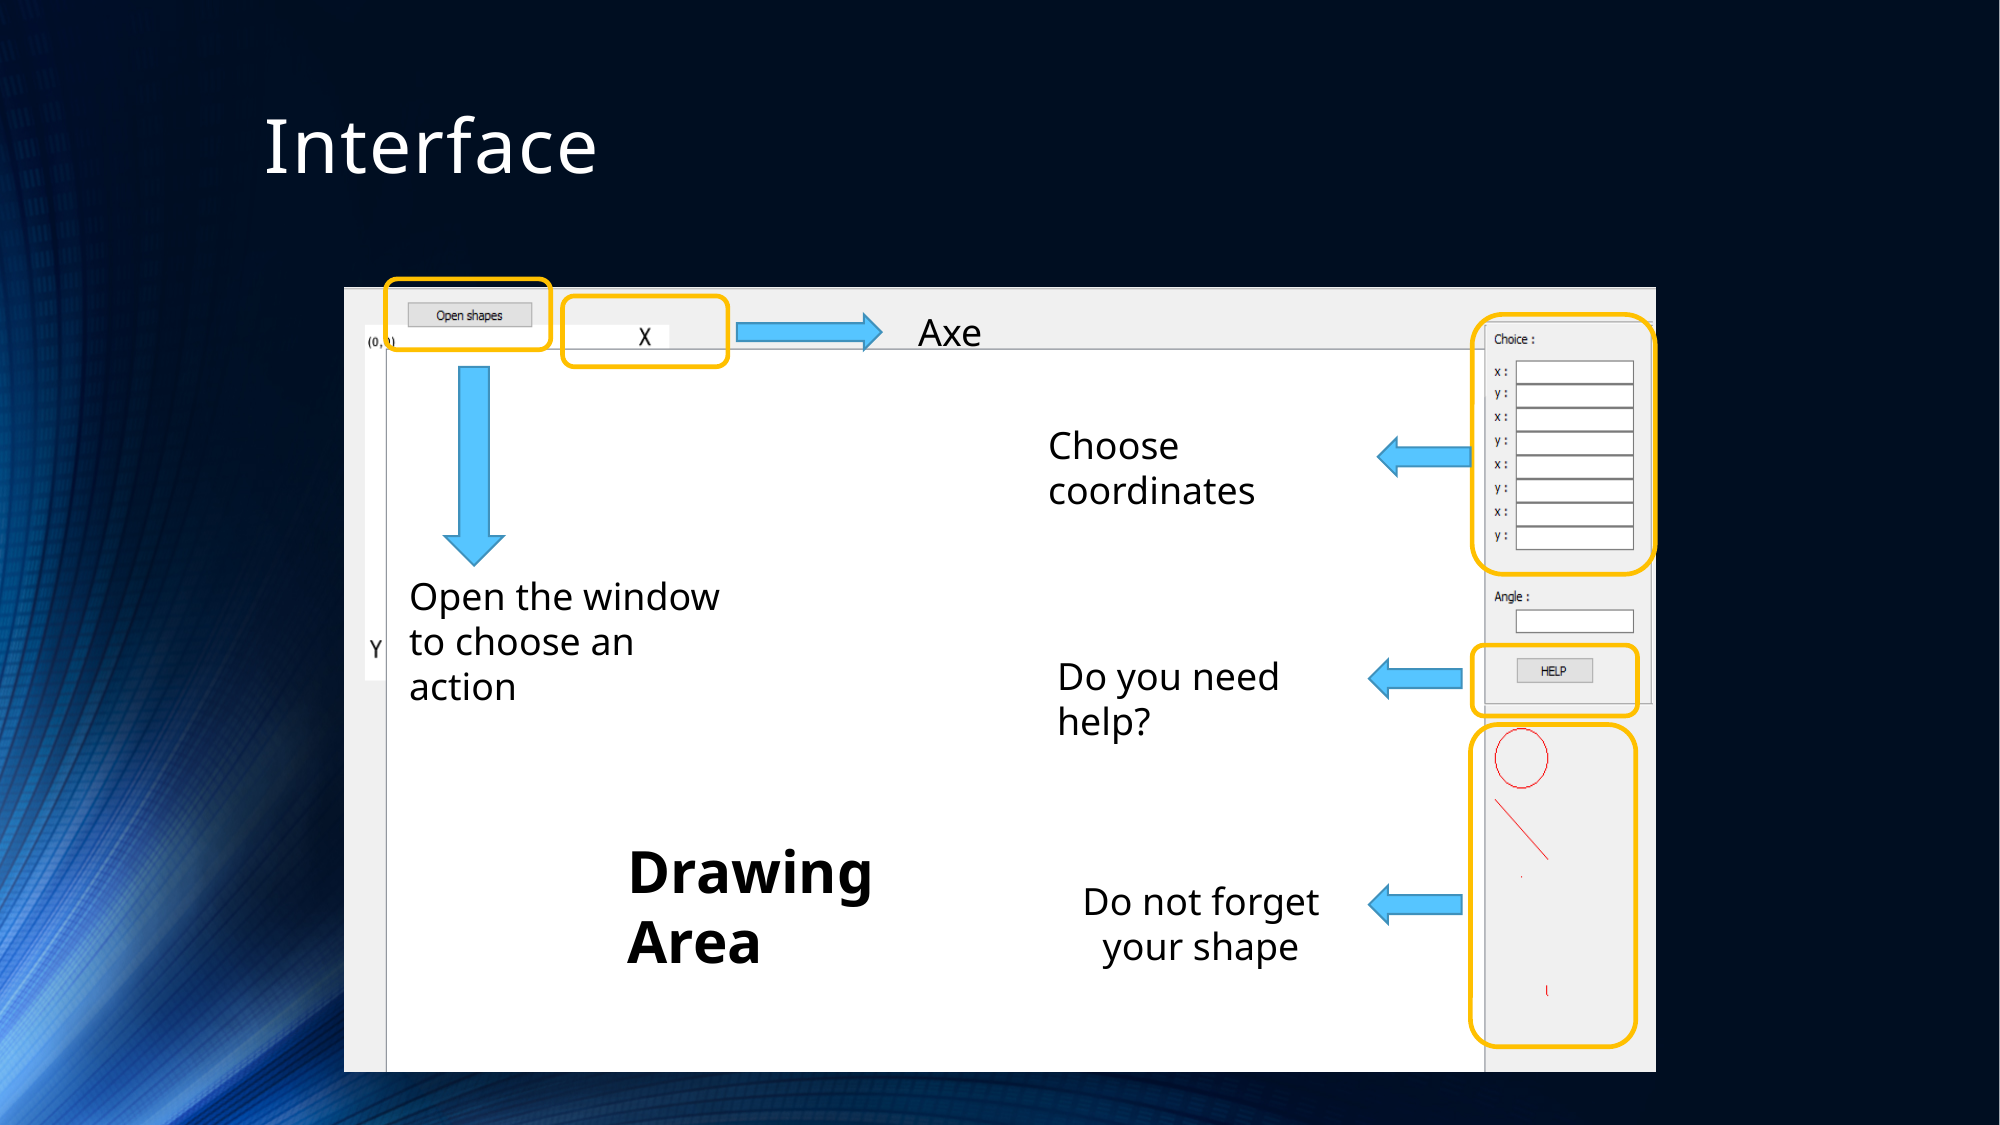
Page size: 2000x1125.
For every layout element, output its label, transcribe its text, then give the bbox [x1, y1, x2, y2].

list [344, 287, 1656, 1072]
title Interface [249, 62, 1750, 288]
picture [0, 0, 2000, 1125]
text_box [385, 277, 552, 287]
